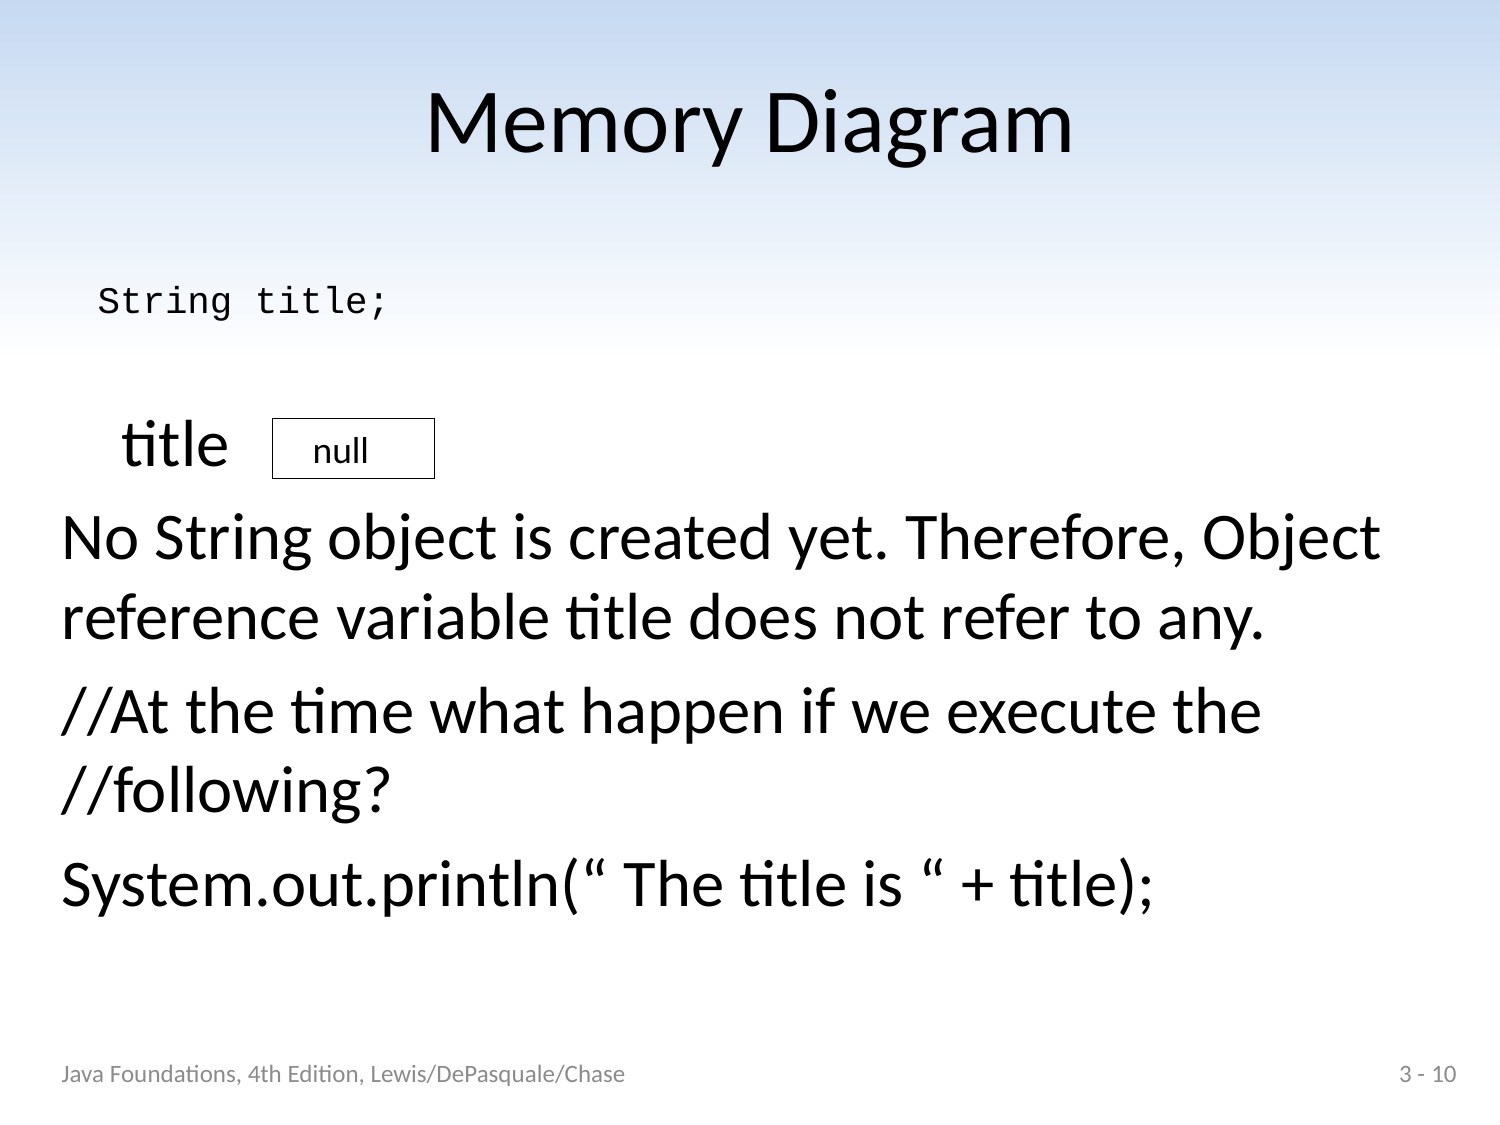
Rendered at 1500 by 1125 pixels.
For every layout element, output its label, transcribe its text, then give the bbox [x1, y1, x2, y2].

text_box null [272, 418, 435, 479]
slide_number 3 - 10 [1121, 1042, 1472, 1103]
text_box String title; [82, 277, 405, 328]
title Memory Diagram [28, 45, 1473, 186]
footer Java Foundations, 4th Edition, Lewis/DePasquale/Chase [46, 1042, 1121, 1103]
list title No String object is created yet. Therefore, Object reference variable title does not refer to any. //At the time what happen if we execute the //following? System.out.println(“ The title is “ + title); [46, 205, 1473, 1043]
